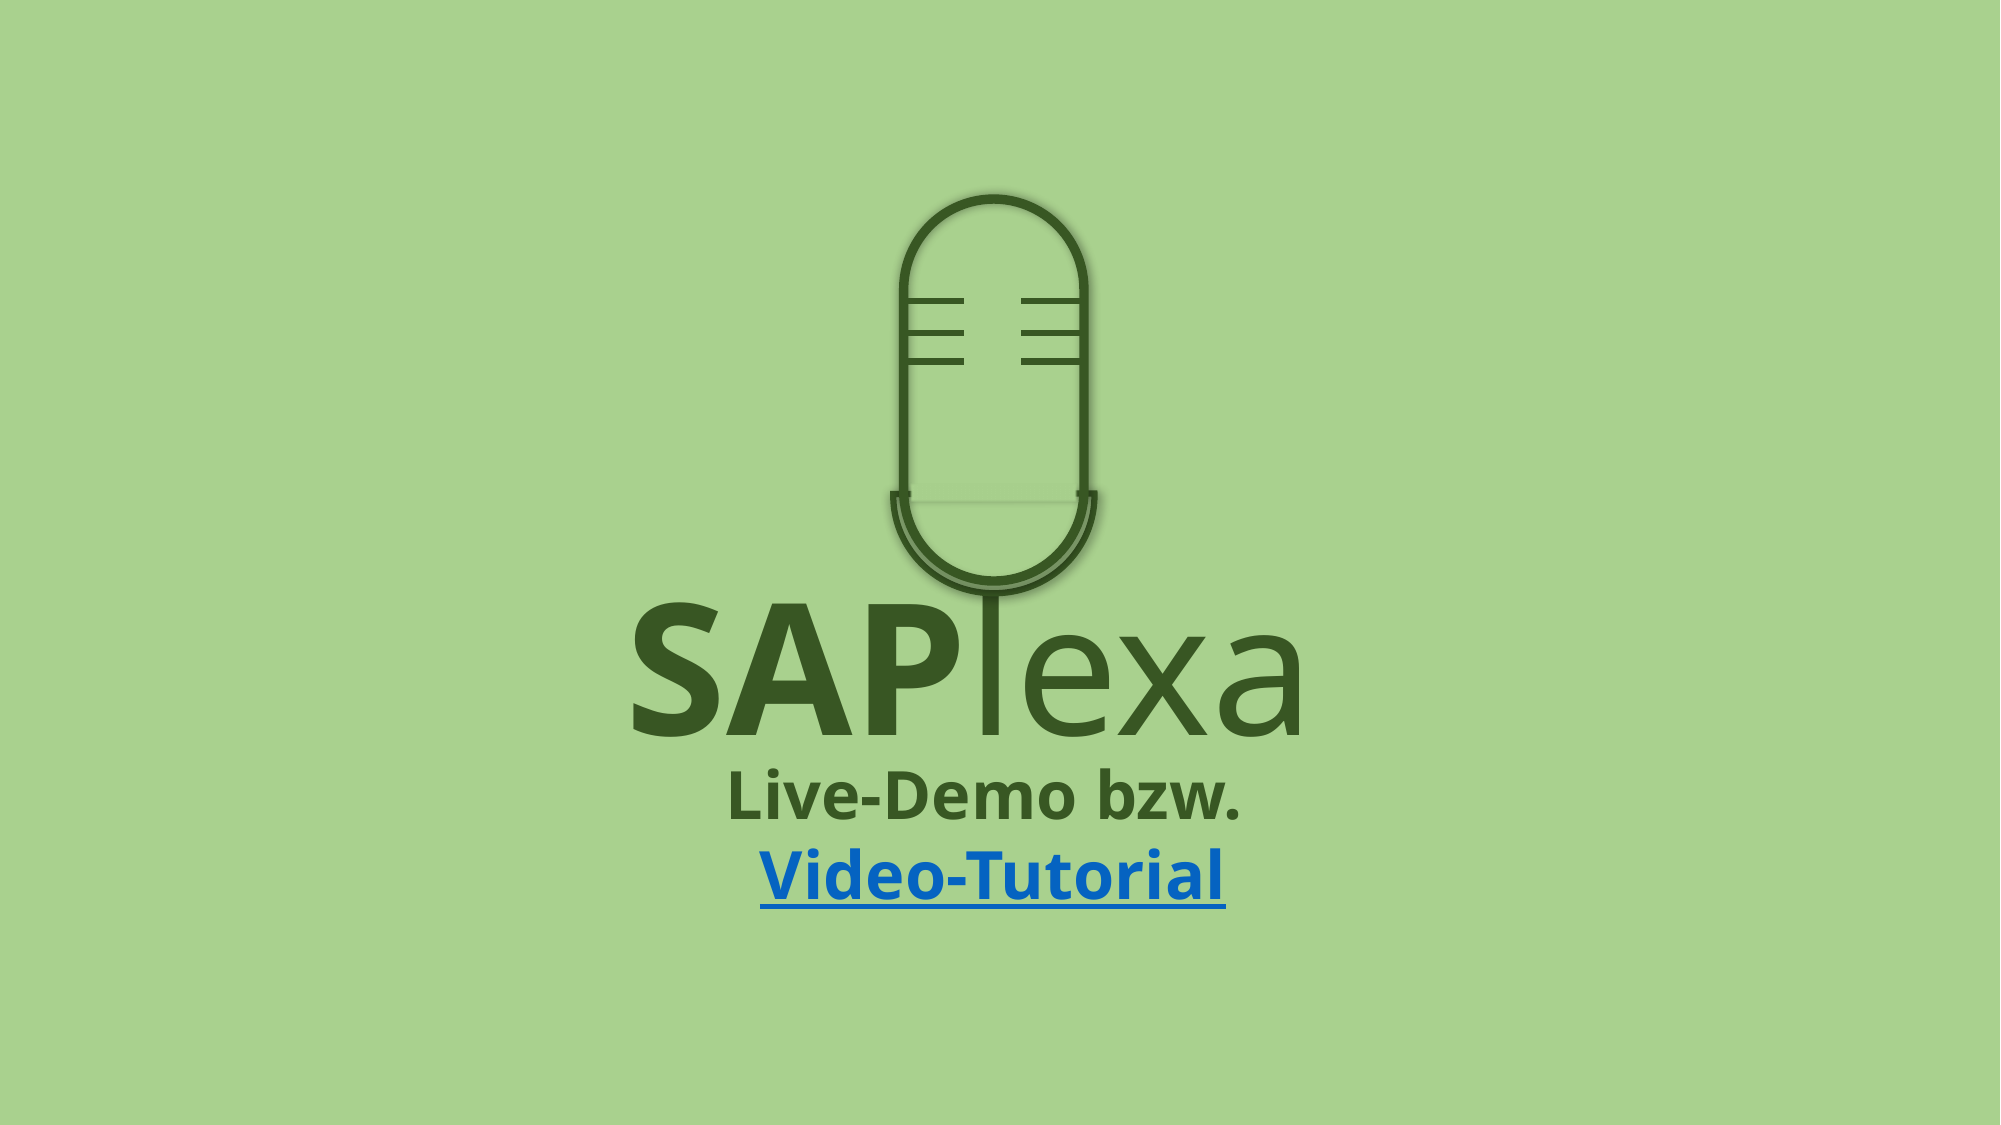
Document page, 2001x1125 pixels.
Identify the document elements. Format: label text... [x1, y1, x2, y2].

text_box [656, 198, 1284, 782]
text_box Live-Demo bzw. Video-Tutorial [492, 745, 1493, 931]
